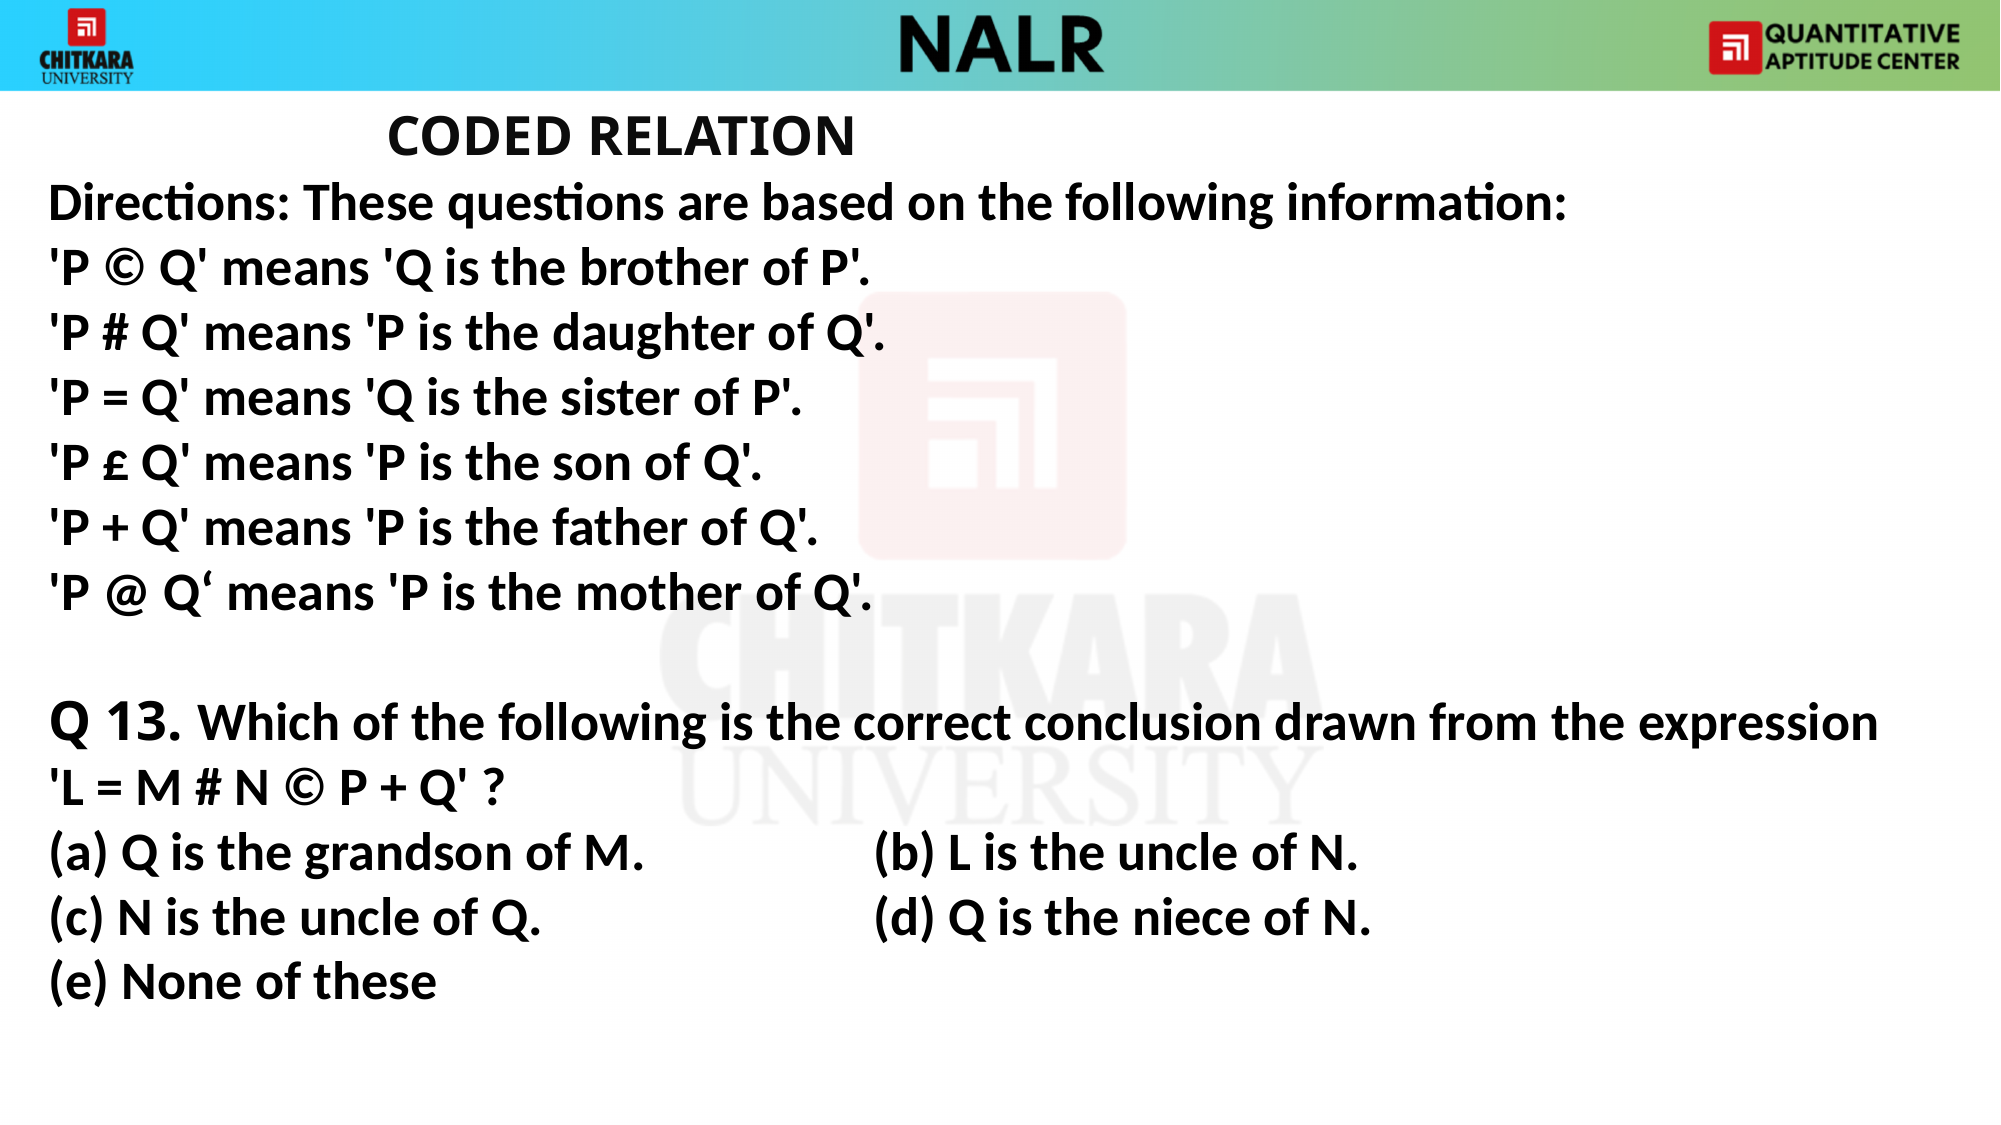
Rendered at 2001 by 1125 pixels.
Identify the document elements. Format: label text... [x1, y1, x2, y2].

list CODED RELATION Directions: These questions are based on the following information: 'P © Q' means 'Q is the brother of P'. 'P # Q' means 'P is the daughter of Q'. 'P = Q' means 'Q is the sister of P'. 'P £ Q' means 'P is the son of Q'. 'P + Q' means 'P is the father of Q'. 'P @ Q‘ means 'P is the mother of Q'. Q 13. Which of the following is the correct conclusion drawn from the expression 'L = M # N © P + Q' ? (a) Q is the grandson of M. (b) L is the uncle of N. (c) N is the uncle of Q. (d) Q is the niece of N. (e) None of these [33, 93, 1959, 1053]
picture [0, 0, 2000, 1125]
title [41, 31, 1959, 93]
